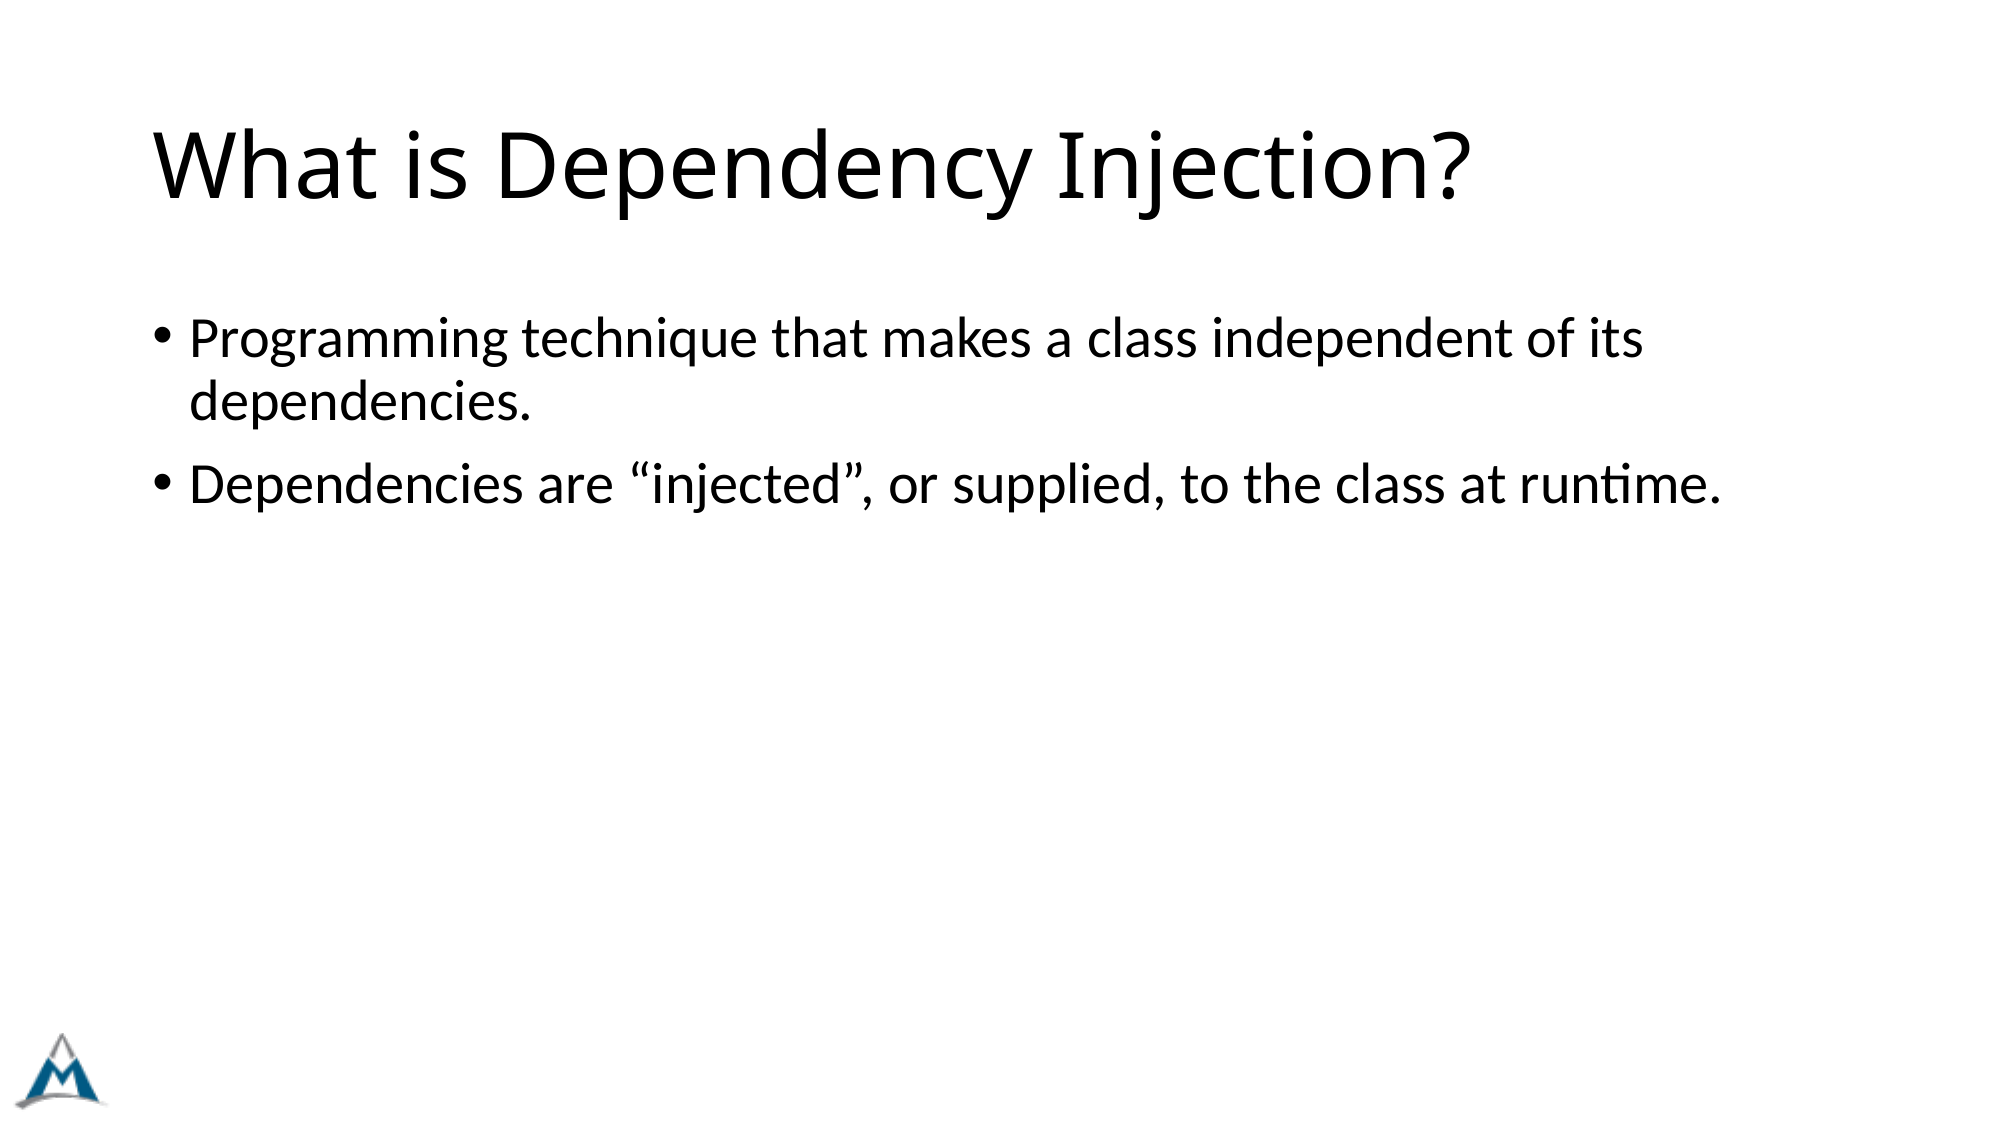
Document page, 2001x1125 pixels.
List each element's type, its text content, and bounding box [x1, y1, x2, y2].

picture [12, 1033, 112, 1112]
list Programming technique that makes a class independent of its dependencies. Dependencies are “injected”, or supplied, to the class at runtime. [137, 299, 1863, 1014]
title What is Dependency Injection? [137, 59, 1863, 278]
